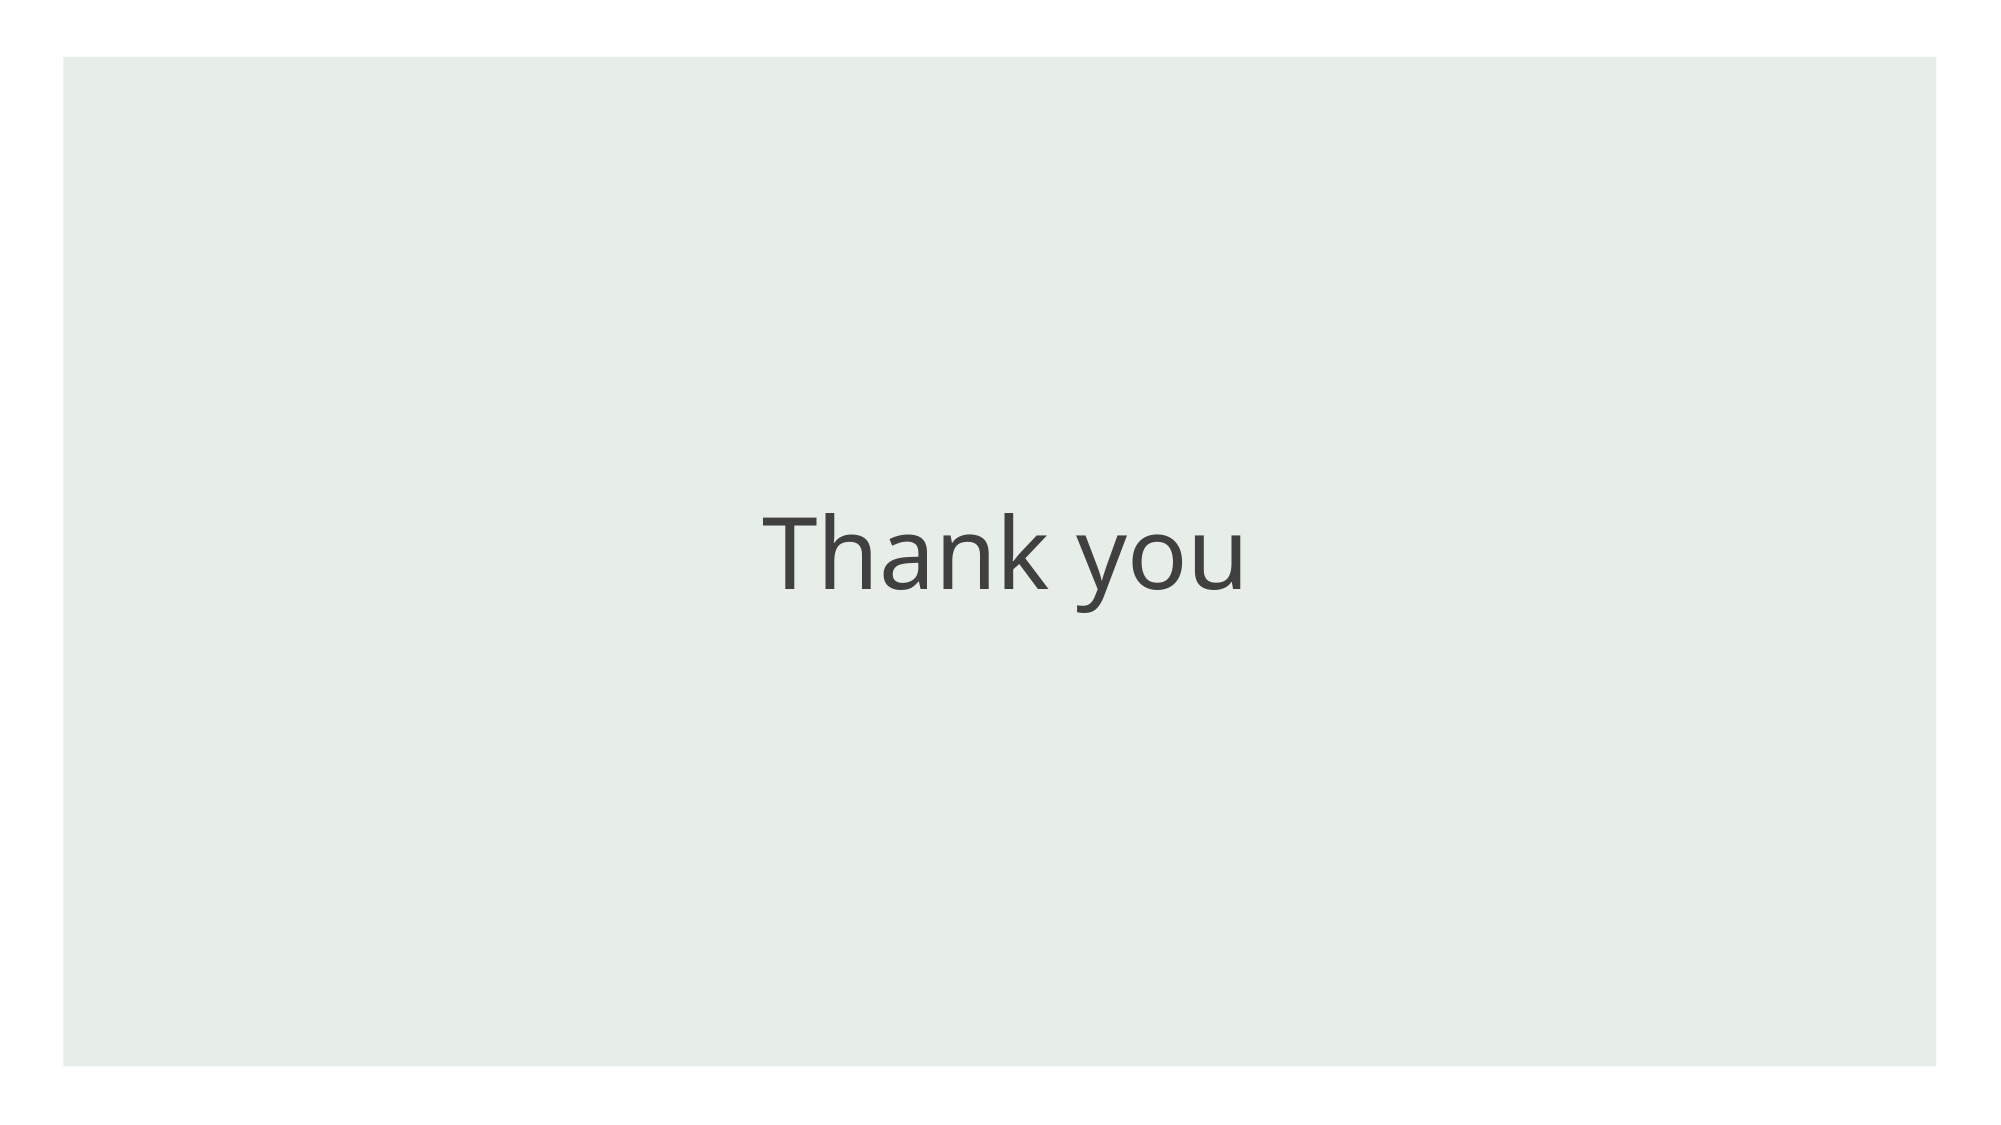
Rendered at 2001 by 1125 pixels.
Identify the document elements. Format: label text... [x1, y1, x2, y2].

title Thank you [147, 107, 1865, 1008]
